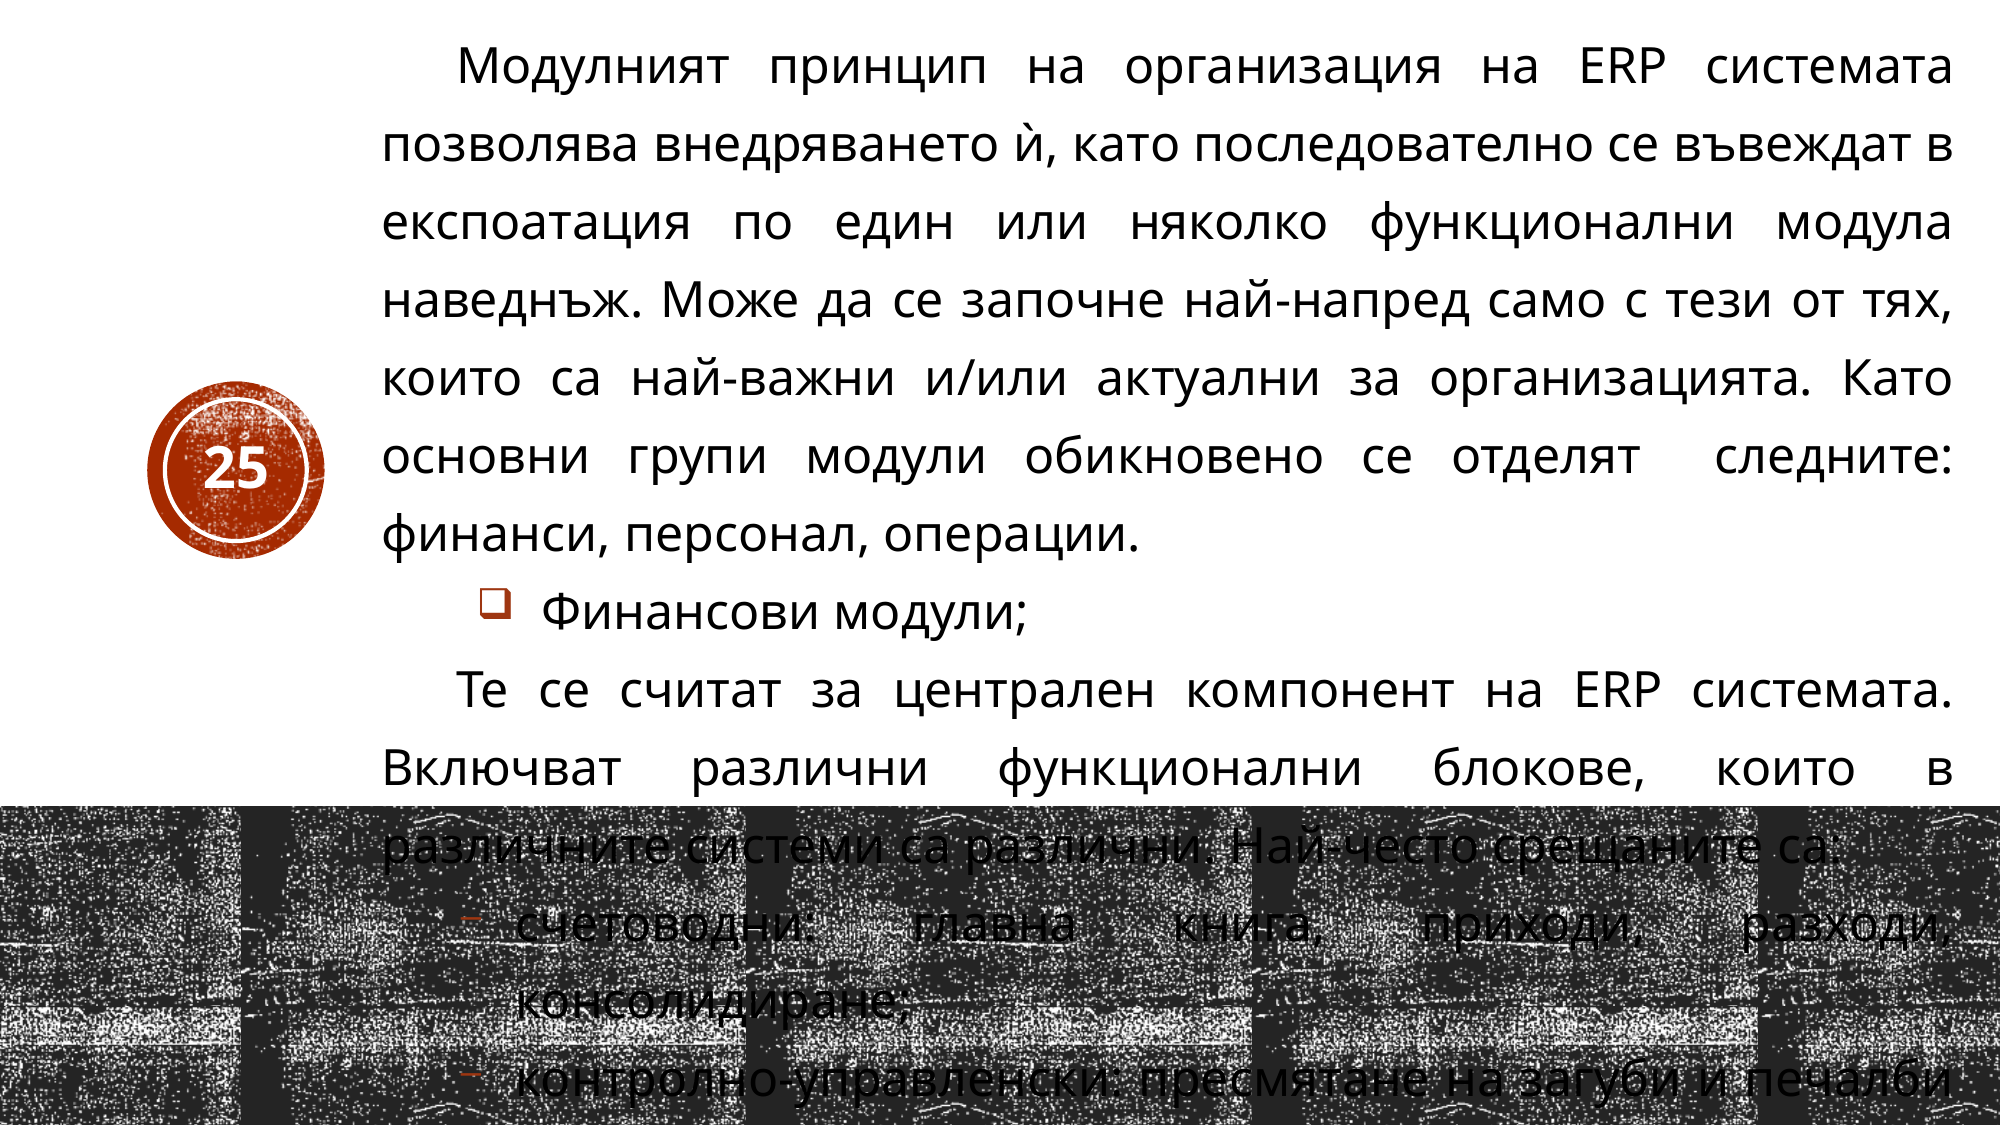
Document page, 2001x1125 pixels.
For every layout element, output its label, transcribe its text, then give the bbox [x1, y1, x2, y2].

text_box Модулният принцип на организация на ERP системата позволява внедряването ѝ, като последователно се въвеждат в експоатация по един или няколко функционални модула наведнъж. Може да се започне най-напред само с тези от тях, които са най-важни и/или актуални за организацията. Като основни групи модули обикновено се отделят следните: финанси, персонал, операции. Финансови модули; Те се считат за централен компонент на ERP системата. Включват различни функционални блокове, които в различните системи са различни. Най-често срещаните са: счетоводни: главна книга, приходи, разходи, консолидиране; контролно-управленски: пресмятане на загуби и печалби по местата на възникването им, по продукти, по проекти, пресмятане на себестойността; [366, 8, 1970, 1125]
slide_number 25 [138, 411, 334, 530]
